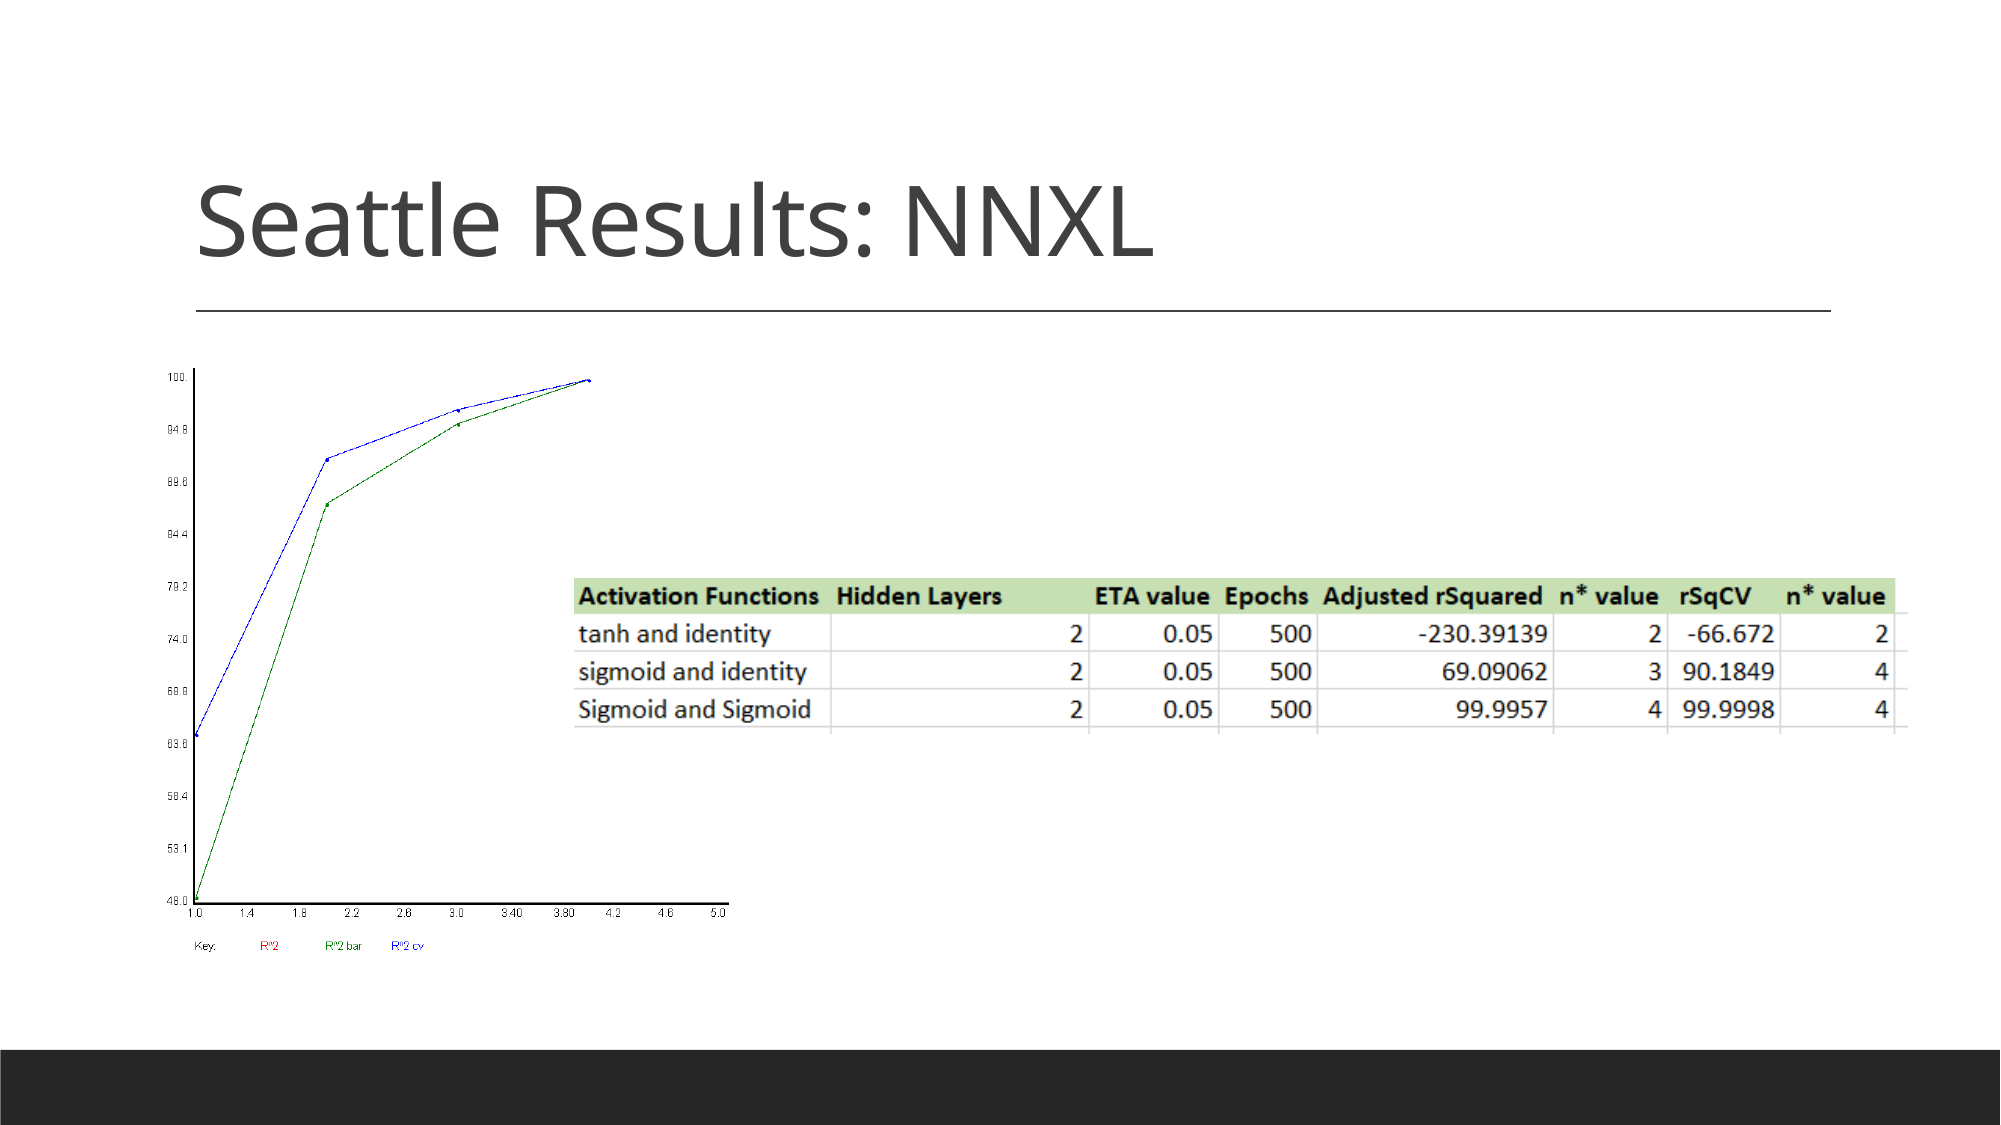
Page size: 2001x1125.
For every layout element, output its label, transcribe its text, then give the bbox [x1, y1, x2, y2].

picture [574, 578, 1908, 734]
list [145, 346, 745, 965]
title Seattle Results: NNXL [180, 47, 1830, 285]
